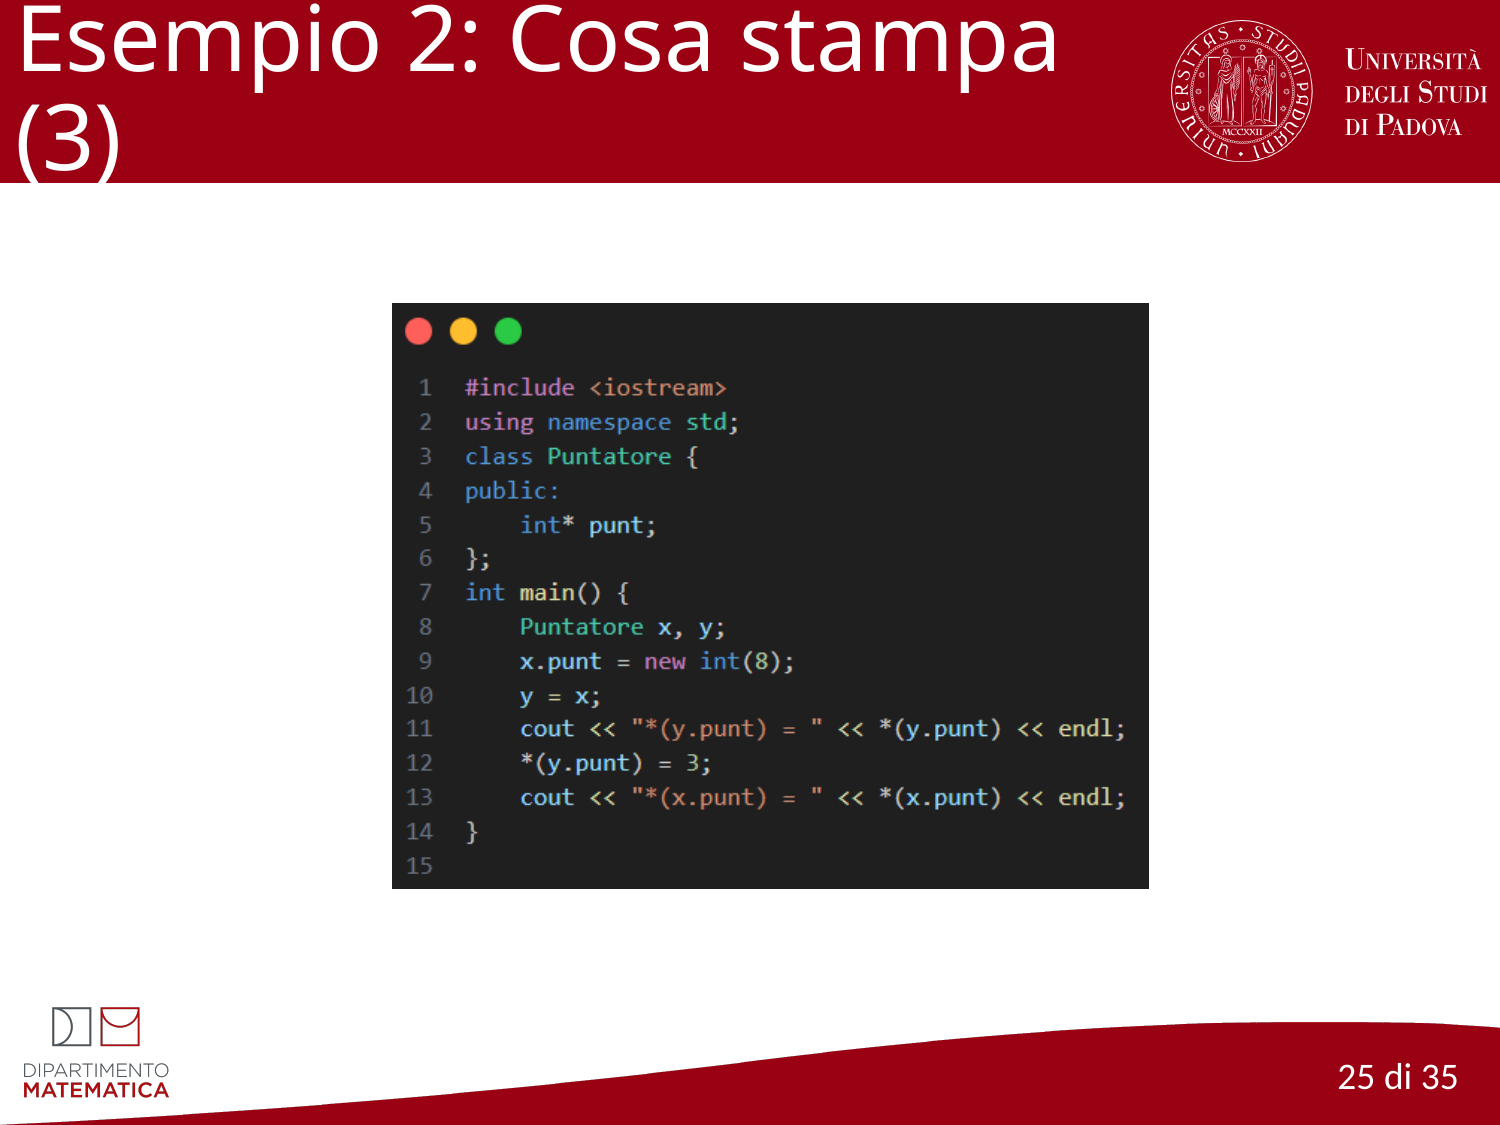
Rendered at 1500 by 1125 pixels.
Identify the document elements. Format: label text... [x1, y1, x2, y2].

slide_number 25 di 35 [1136, 1044, 1474, 1104]
title Esempio 2: Cosa stampa (3) [0, 0, 1159, 183]
picture [1171, 20, 1487, 162]
picture [0, 1007, 1500, 1125]
picture [392, 303, 1150, 889]
